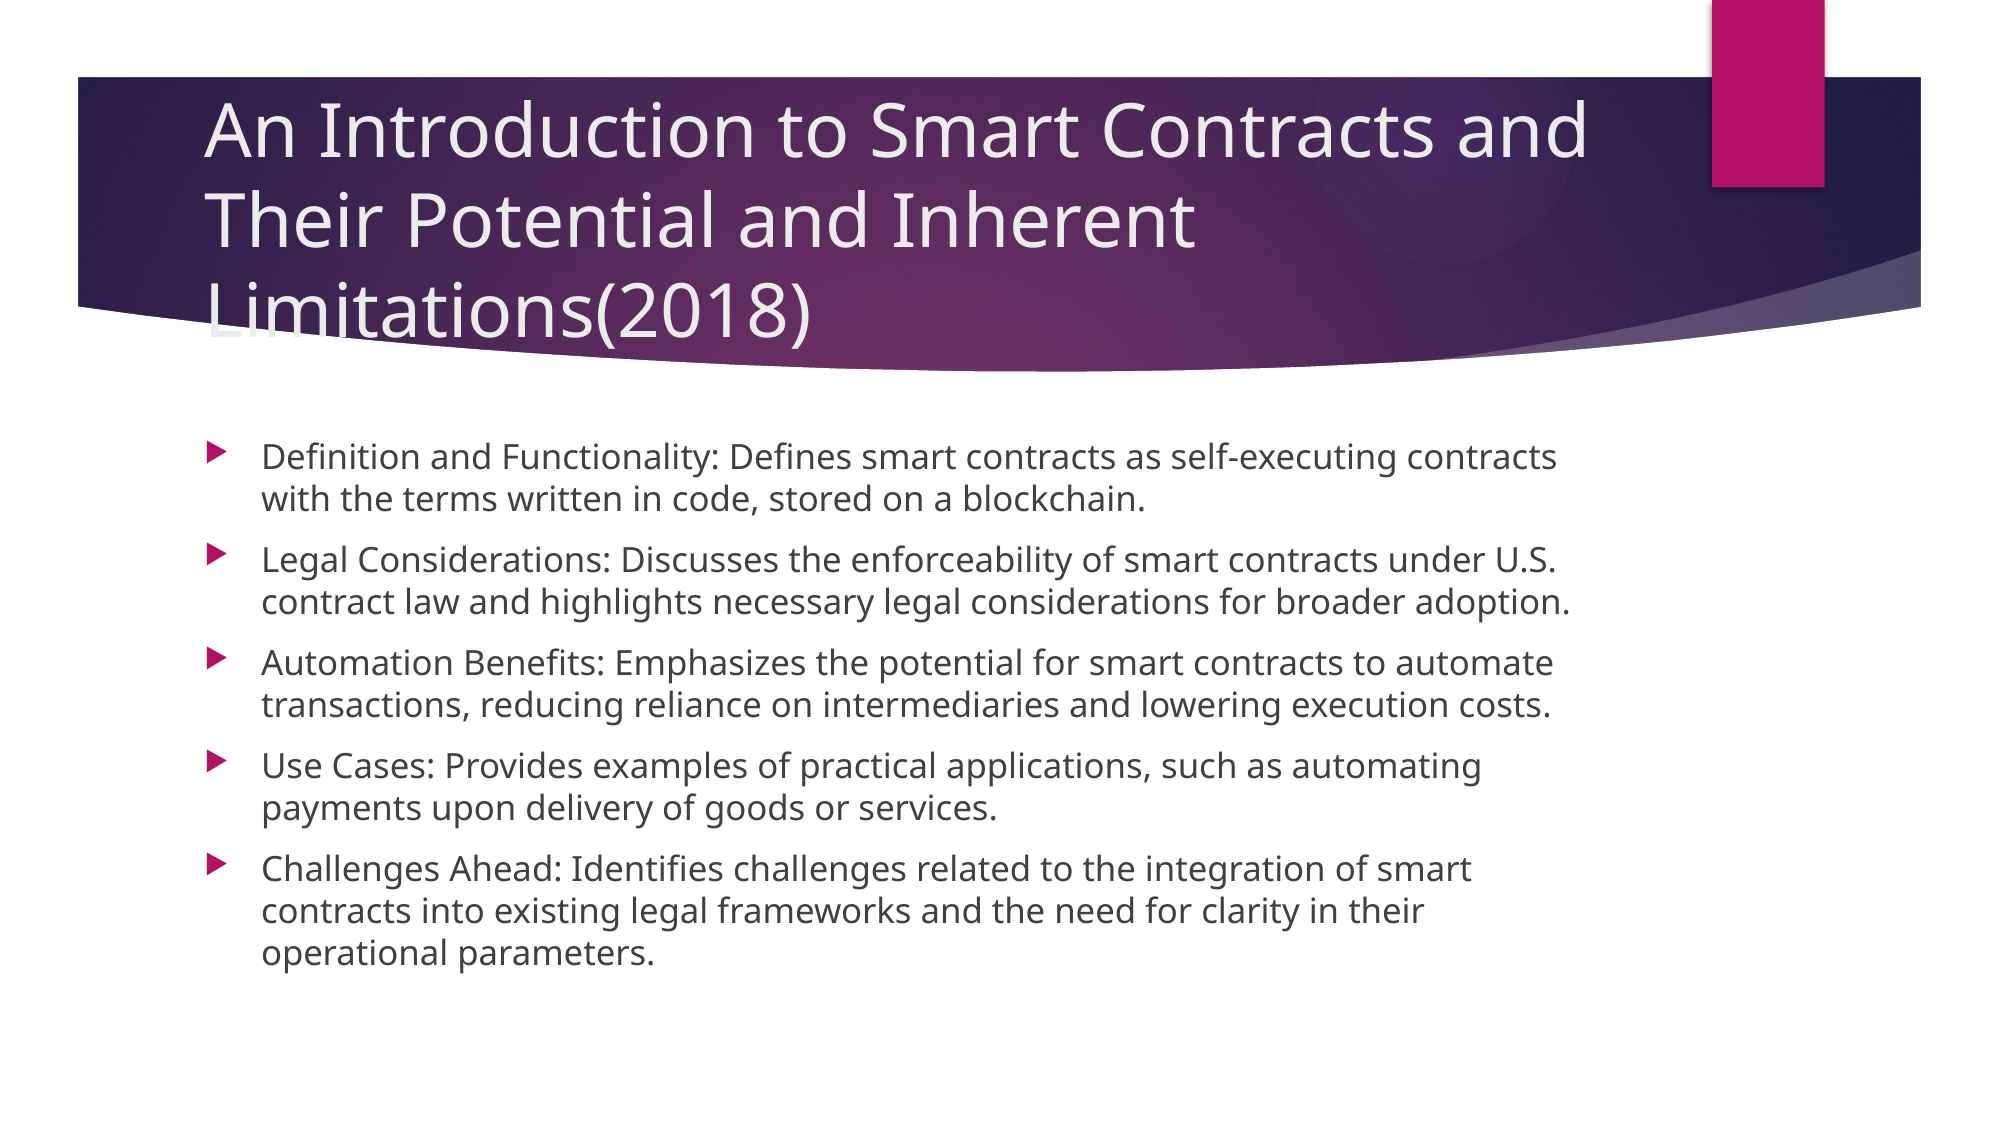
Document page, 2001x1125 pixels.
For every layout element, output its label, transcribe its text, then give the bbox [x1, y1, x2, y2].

list Definition and Functionality: Defines smart contracts as self-executing contracts with the terms written in code, stored on a blockchain. Legal Considerations: Discusses the enforceability of smart contracts under U.S. contract law and highlights necessary legal considerations for broader adoption. Automation Benefits: Emphasizes the potential for smart contracts to automate transactions, reducing reliance on intermediaries and lowering execution costs. Use Cases: Provides examples of practical applications, such as automating payments upon delivery of goods or services. Challenges Ahead: Identifies challenges related to the integration of smart contracts into existing legal frameworks and the need for clarity in their operational parameters. [189, 427, 1638, 988]
title An Introduction to Smart Contracts and Their Potential and Inherent Limitations(2018) [189, 159, 1627, 276]
